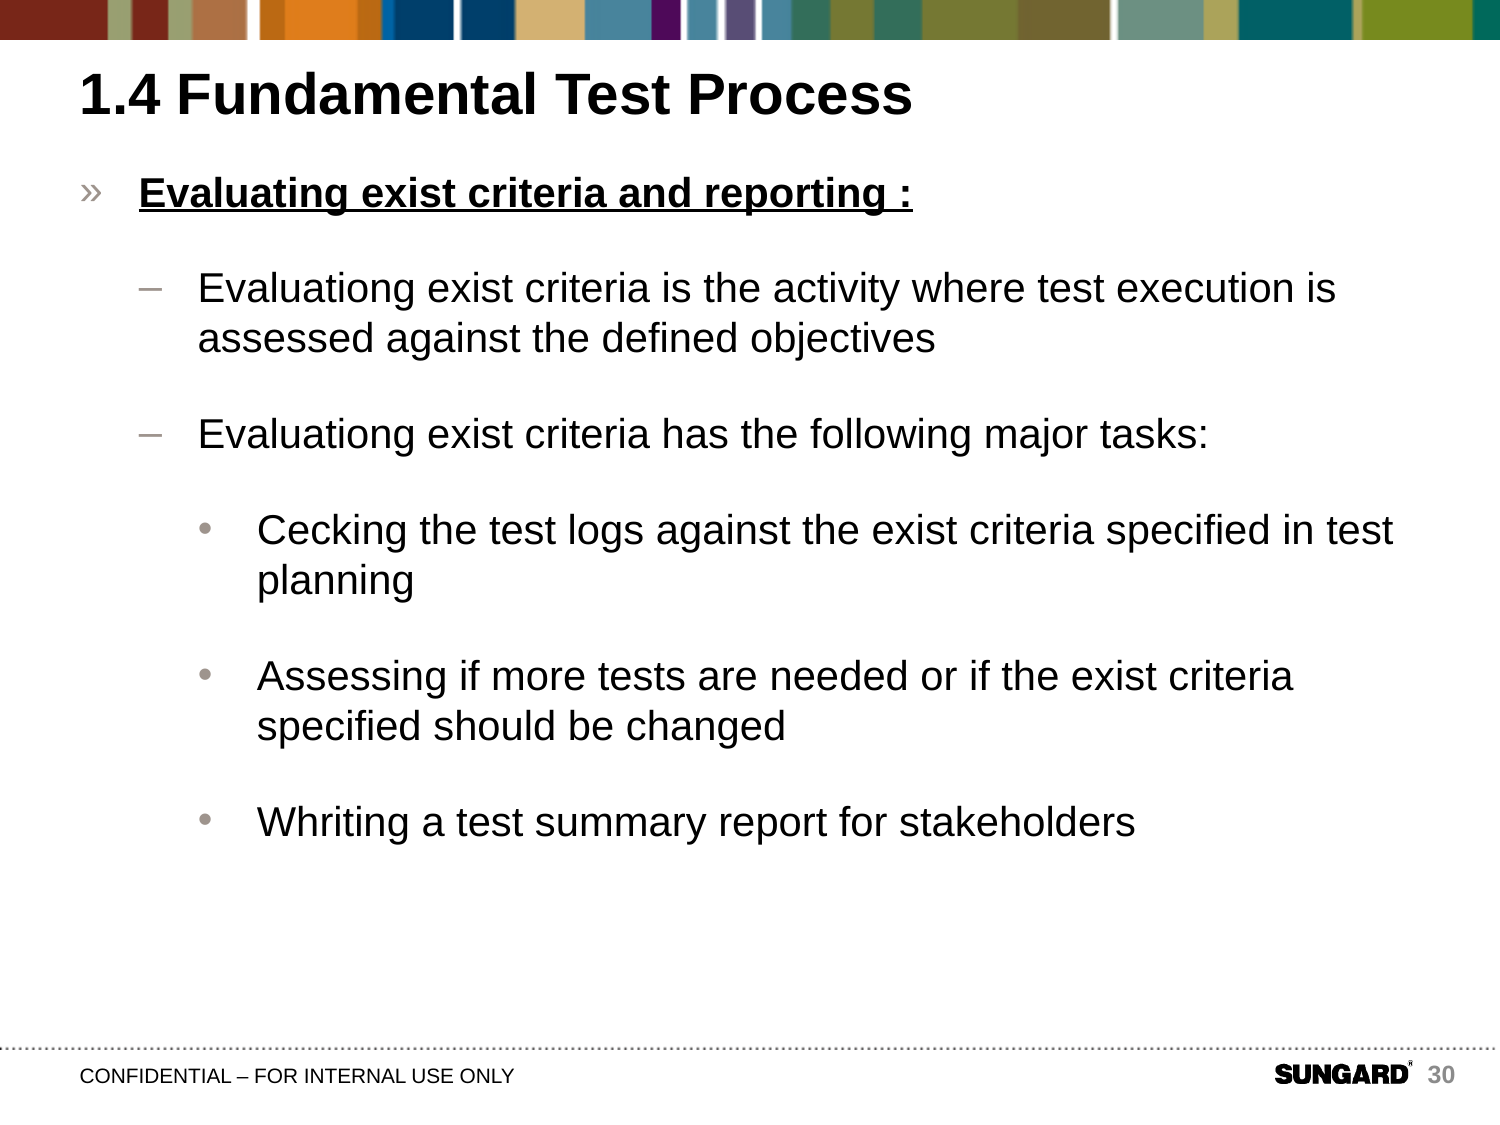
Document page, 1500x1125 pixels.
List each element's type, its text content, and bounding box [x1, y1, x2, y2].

picture [0, 1043, 1500, 1050]
slide_number 30 [1396, 1058, 1456, 1088]
title 1.4 Fundamental Test Process [79, 55, 1456, 146]
picture [0, 0, 1500, 40]
picture [1275, 1060, 1396, 1084]
list Evaluating exist criteria and reporting : Evaluationg exist criteria is the activity where test execution is assessed against the defined objectives Evaluationg exist criteria has the following major tasks: Cecking the test logs against the exist criteria specified in test planning Assessing if more tests are needed or if the exist criteria specified should be changed Whriting a test summary report for stakeholders [79, 165, 1456, 1022]
